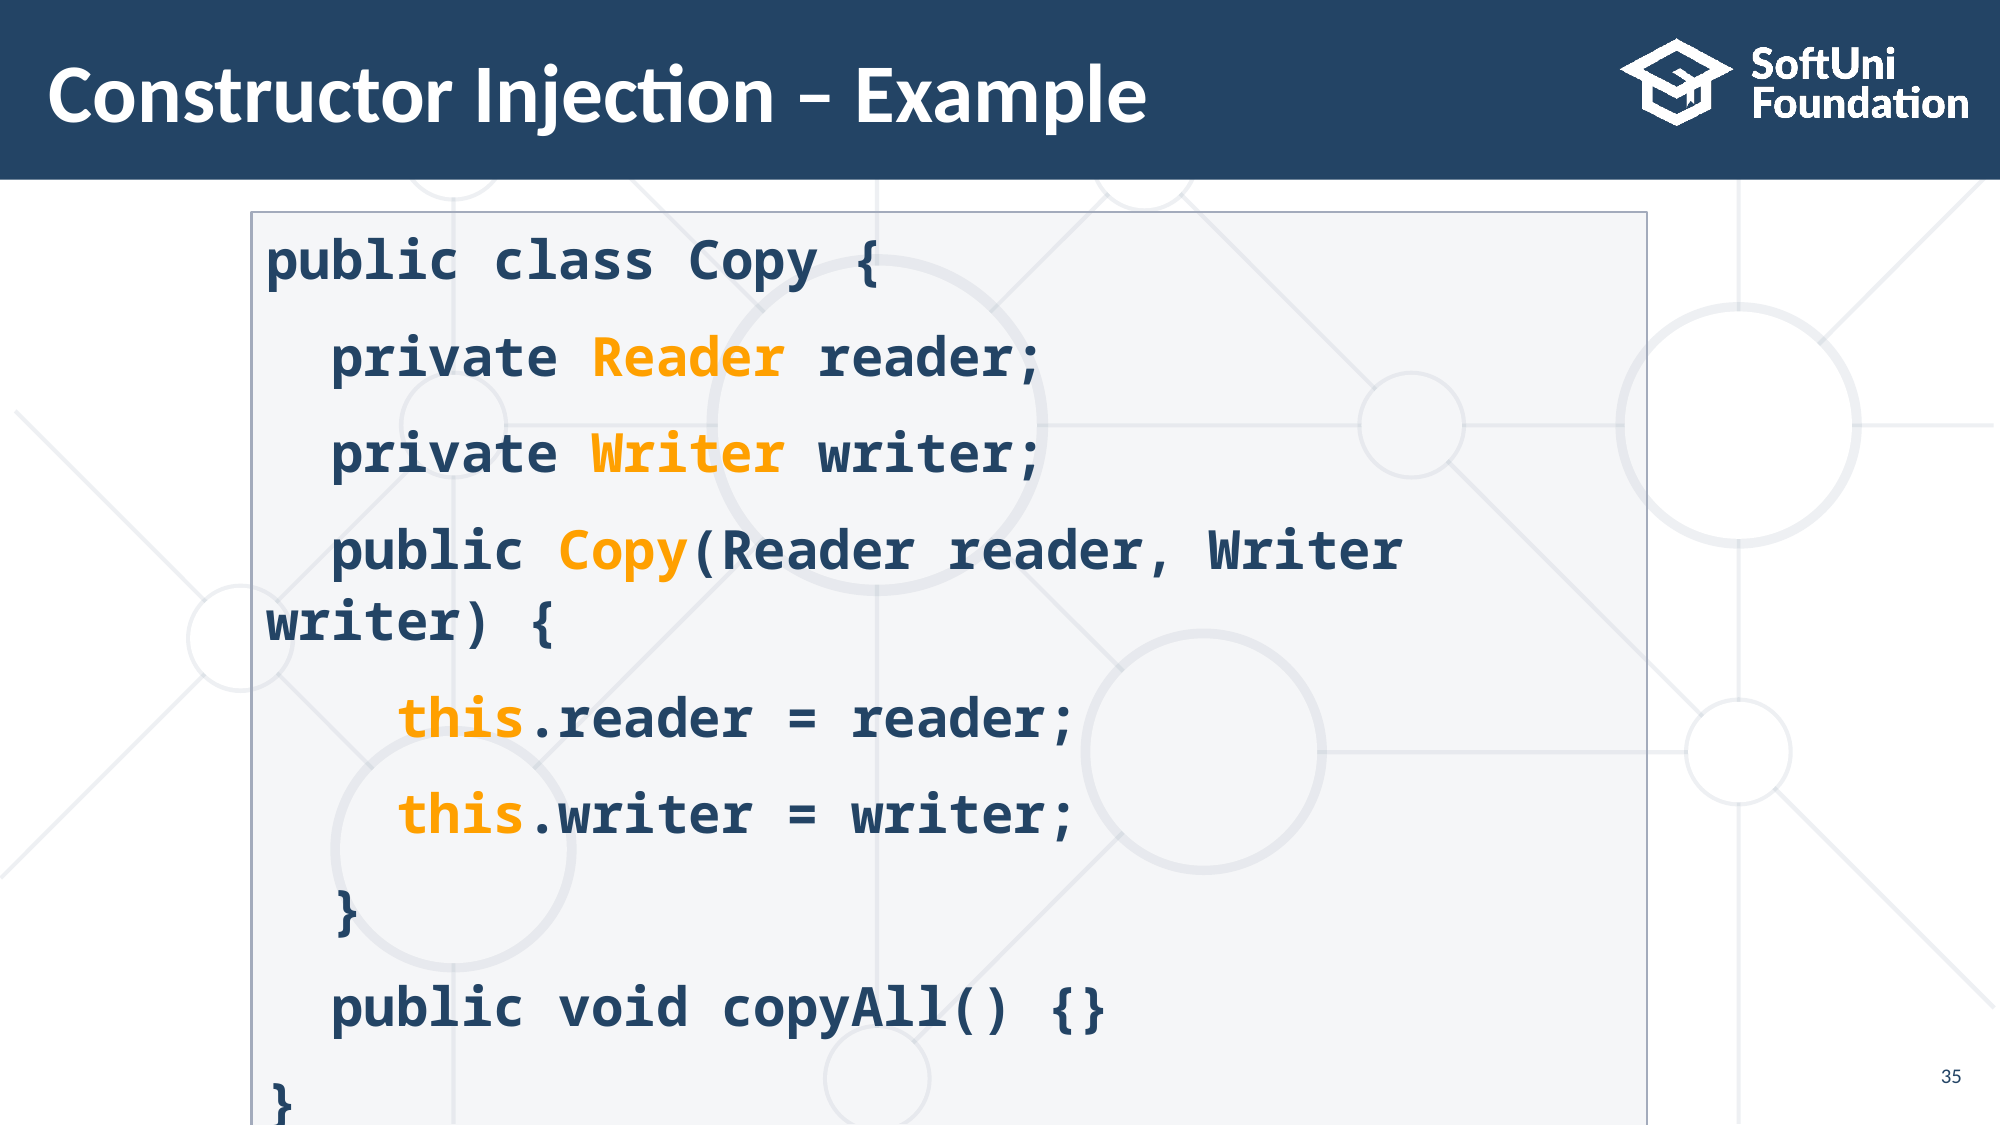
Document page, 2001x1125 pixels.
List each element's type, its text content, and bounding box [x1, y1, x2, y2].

picture [1619, 38, 1968, 126]
title Constructor Injection – Example [31, 16, 1591, 162]
slide_number 35 [1897, 1049, 1968, 1101]
text_box public class Copy { private Reader reader; private Writer writer; public Copy(Reader reader, Writer writer) { this.reader = reader; this.writer = writer; } public void copyAll() {} } [251, 211, 1647, 1125]
